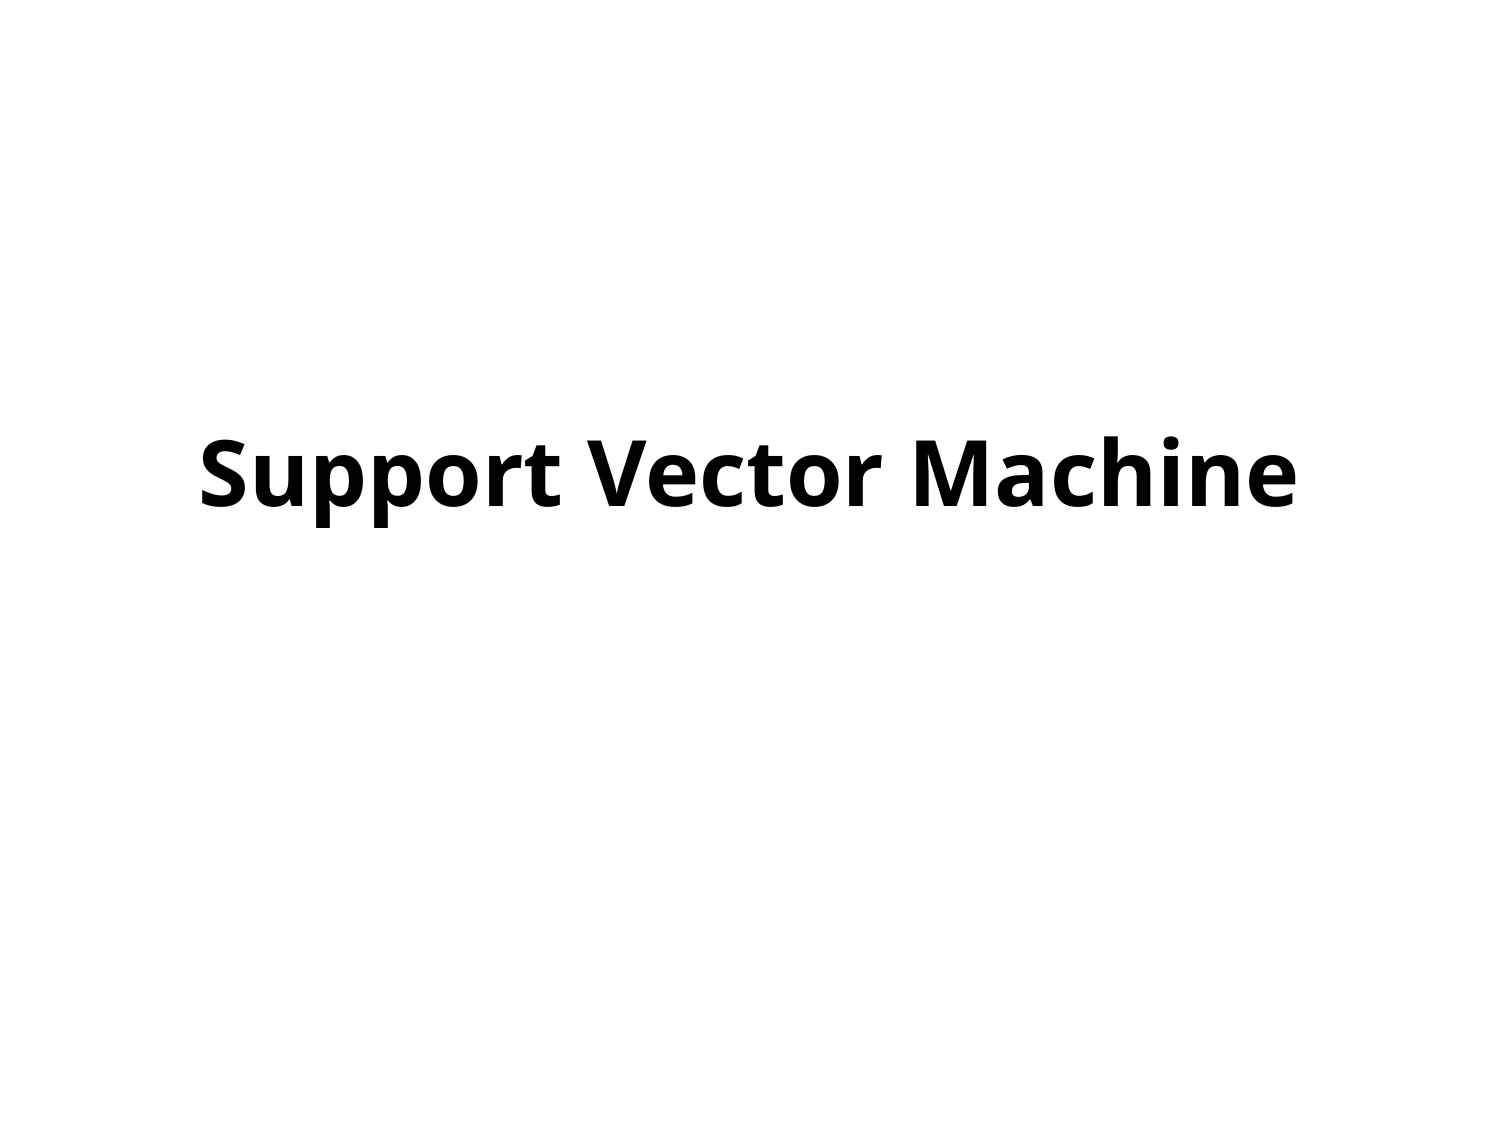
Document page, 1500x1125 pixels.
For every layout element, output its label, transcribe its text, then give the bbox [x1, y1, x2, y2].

title Support Vector Machine [112, 349, 1388, 591]
